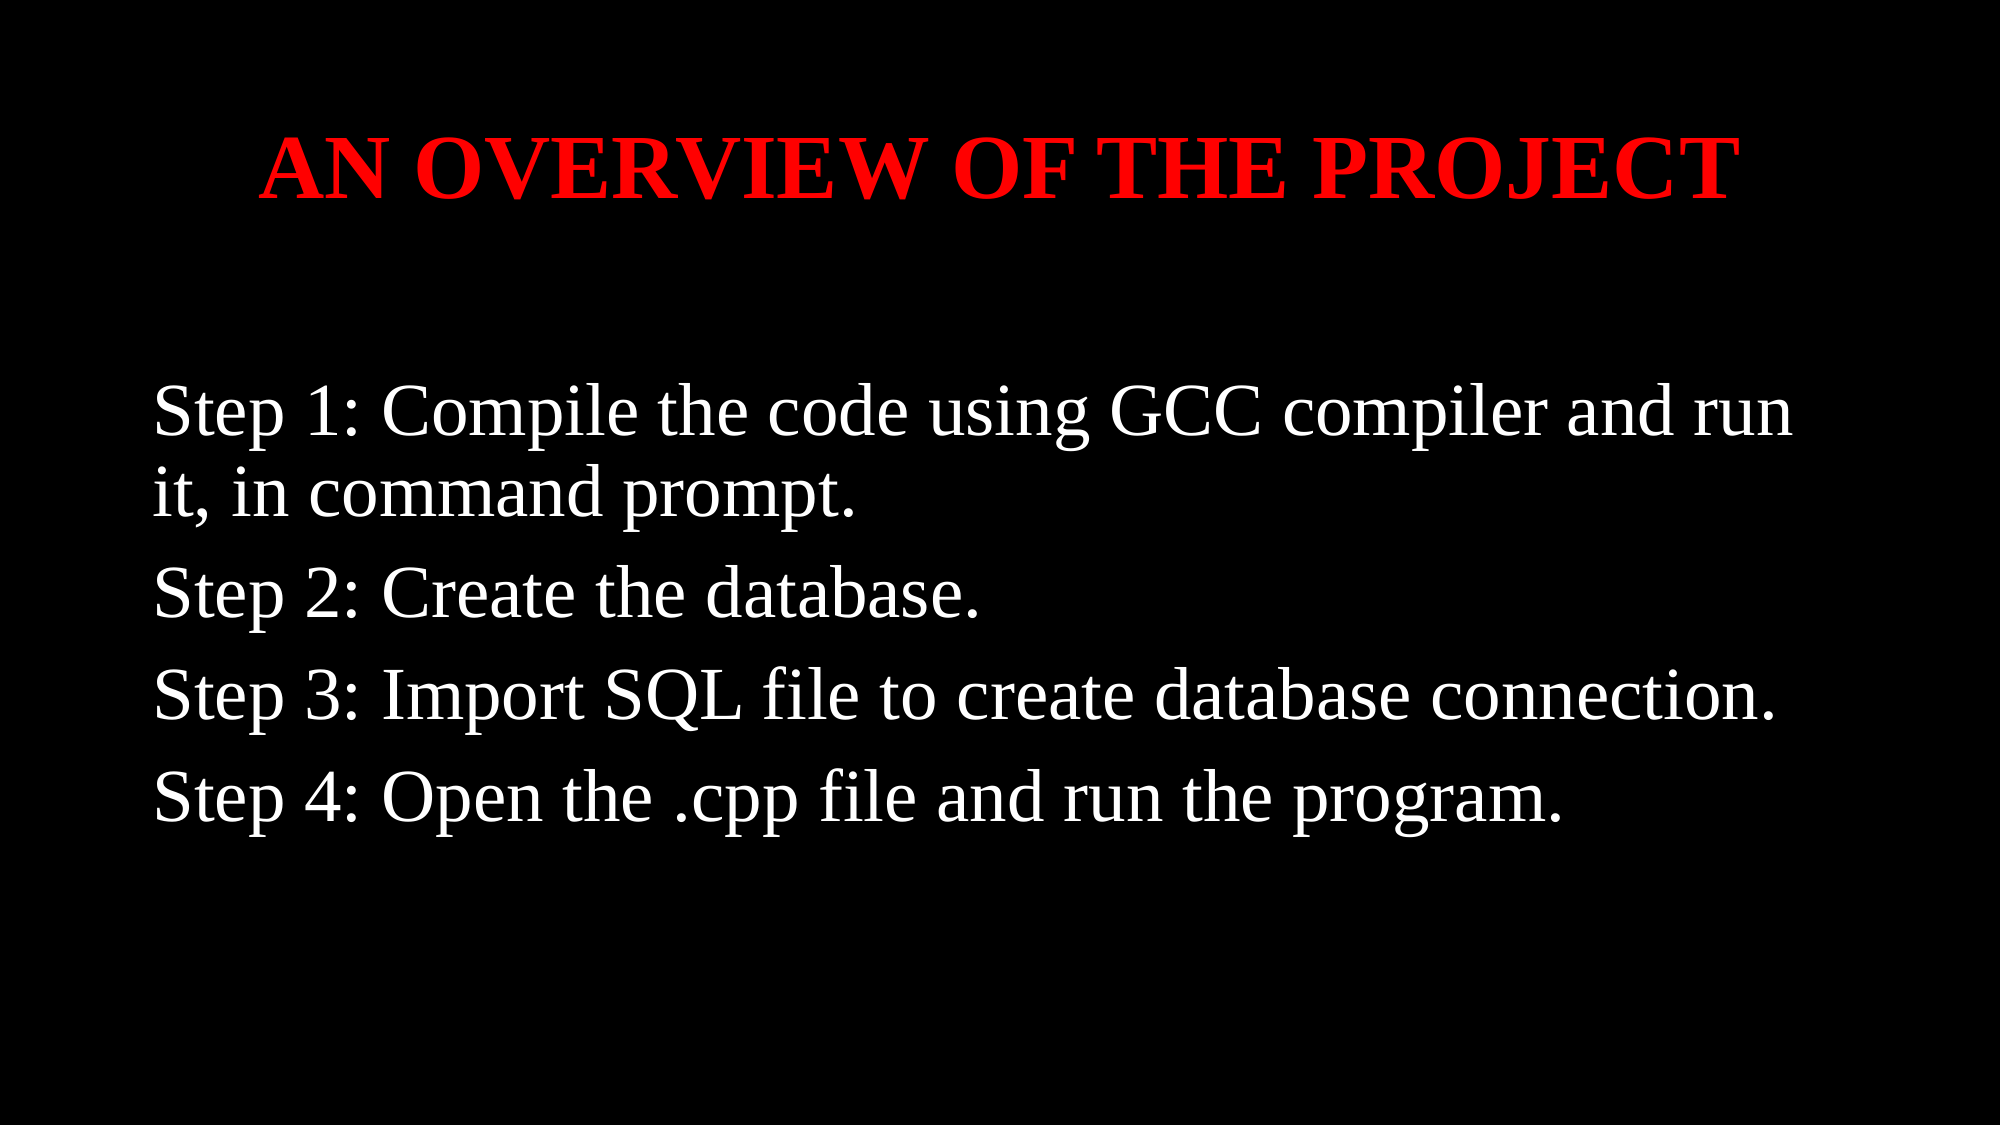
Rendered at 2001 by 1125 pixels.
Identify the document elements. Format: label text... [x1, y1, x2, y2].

title AN OVERVIEW OF THE PROJECT [137, 59, 1863, 278]
list Step 1: Compile the code using GCC compiler and run it, in command prompt. Step 2: Create the database. Step 3: Import SQL file to create database connection. Step 4: Open the .cpp file and run the program. [137, 362, 1863, 1014]
